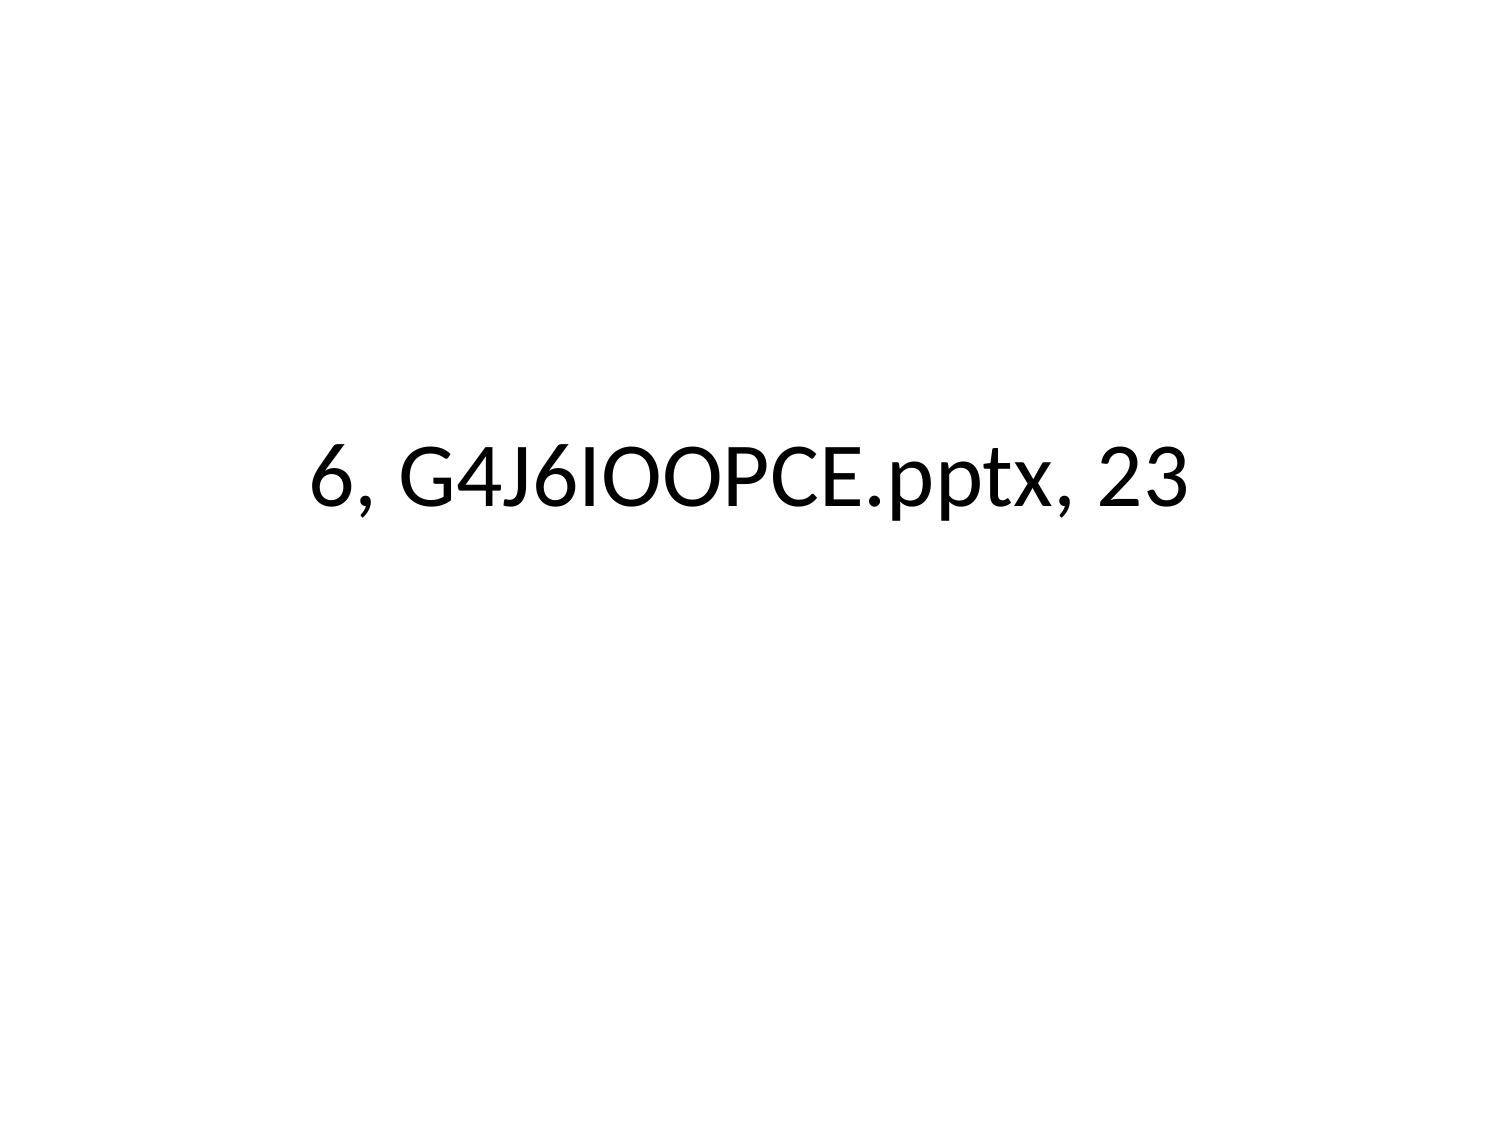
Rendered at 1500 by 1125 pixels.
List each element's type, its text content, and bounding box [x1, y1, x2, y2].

title 6, G4J6IOOPCE.pptx, 23 [112, 349, 1388, 591]
